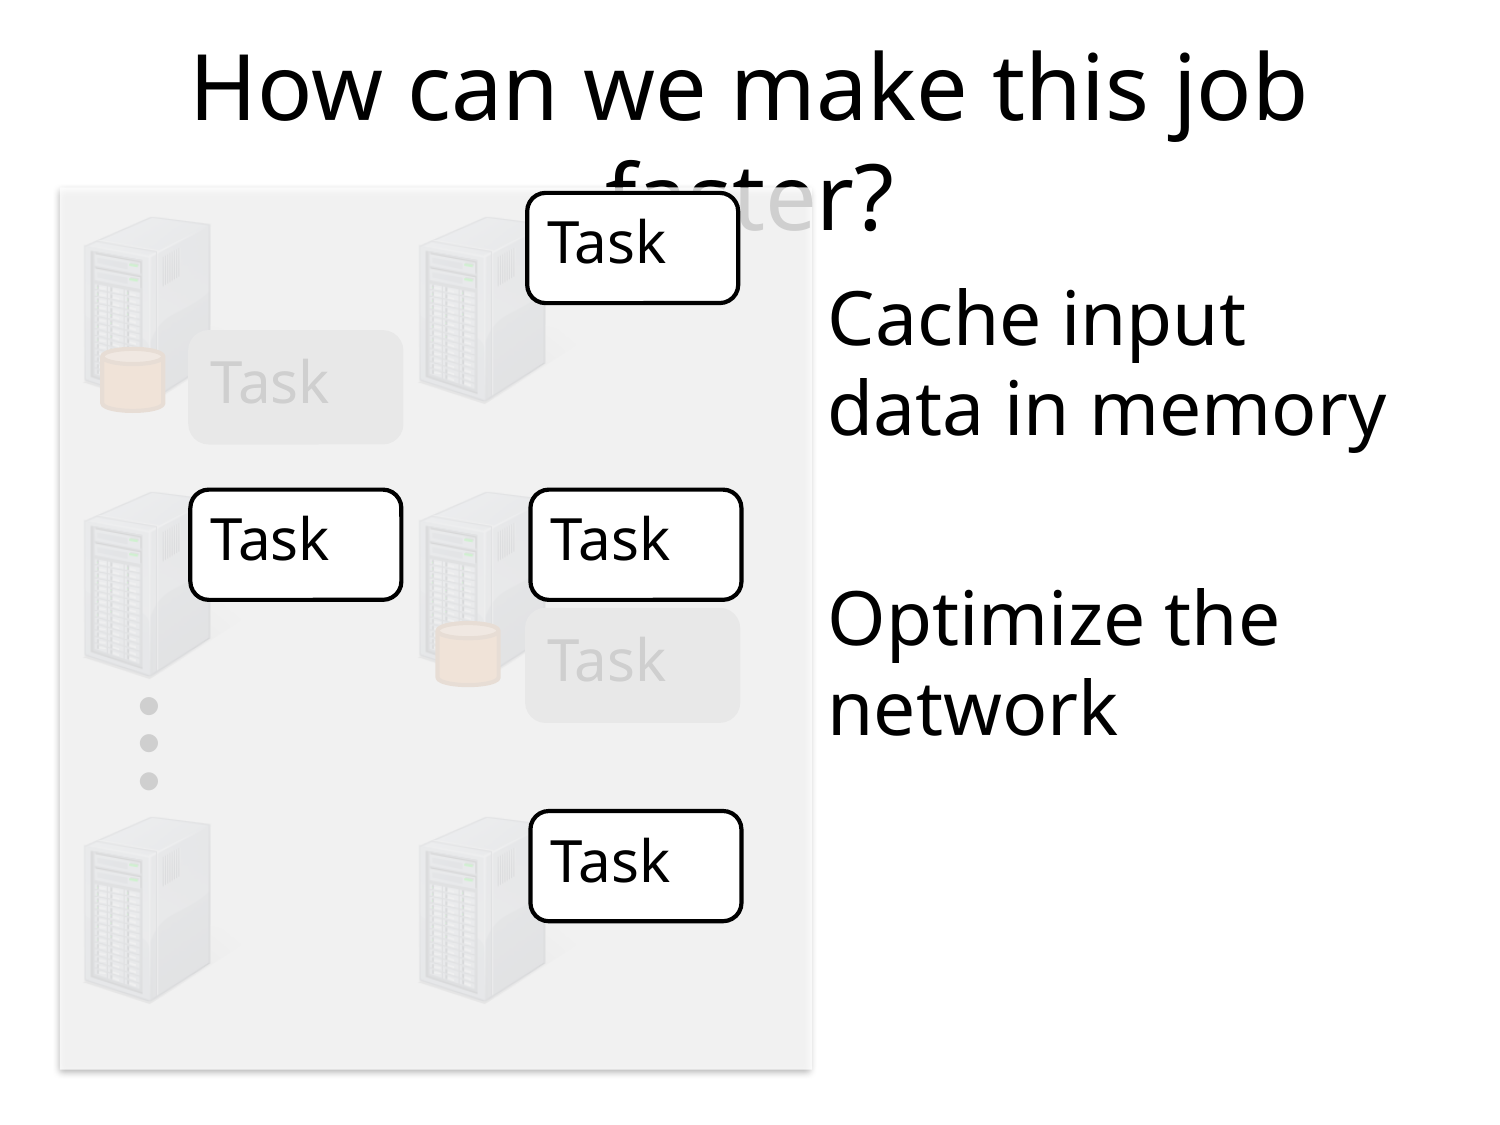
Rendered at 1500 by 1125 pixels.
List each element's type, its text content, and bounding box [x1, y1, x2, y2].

text_box Task [547, 808, 744, 924]
picture [395, 810, 597, 1012]
picture [60, 485, 261, 687]
picture [60, 210, 261, 412]
title How can we make this job faster? [75, 45, 1425, 233]
text_box [59, 187, 813, 1070]
picture [395, 485, 597, 687]
picture [60, 810, 261, 1012]
text_box Task [263, 487, 391, 602]
text_box Task [525, 190, 741, 306]
text_box Task [599, 487, 744, 602]
list Cache input data in memory Optimize the network [818, 262, 1425, 1005]
picture [395, 210, 597, 412]
